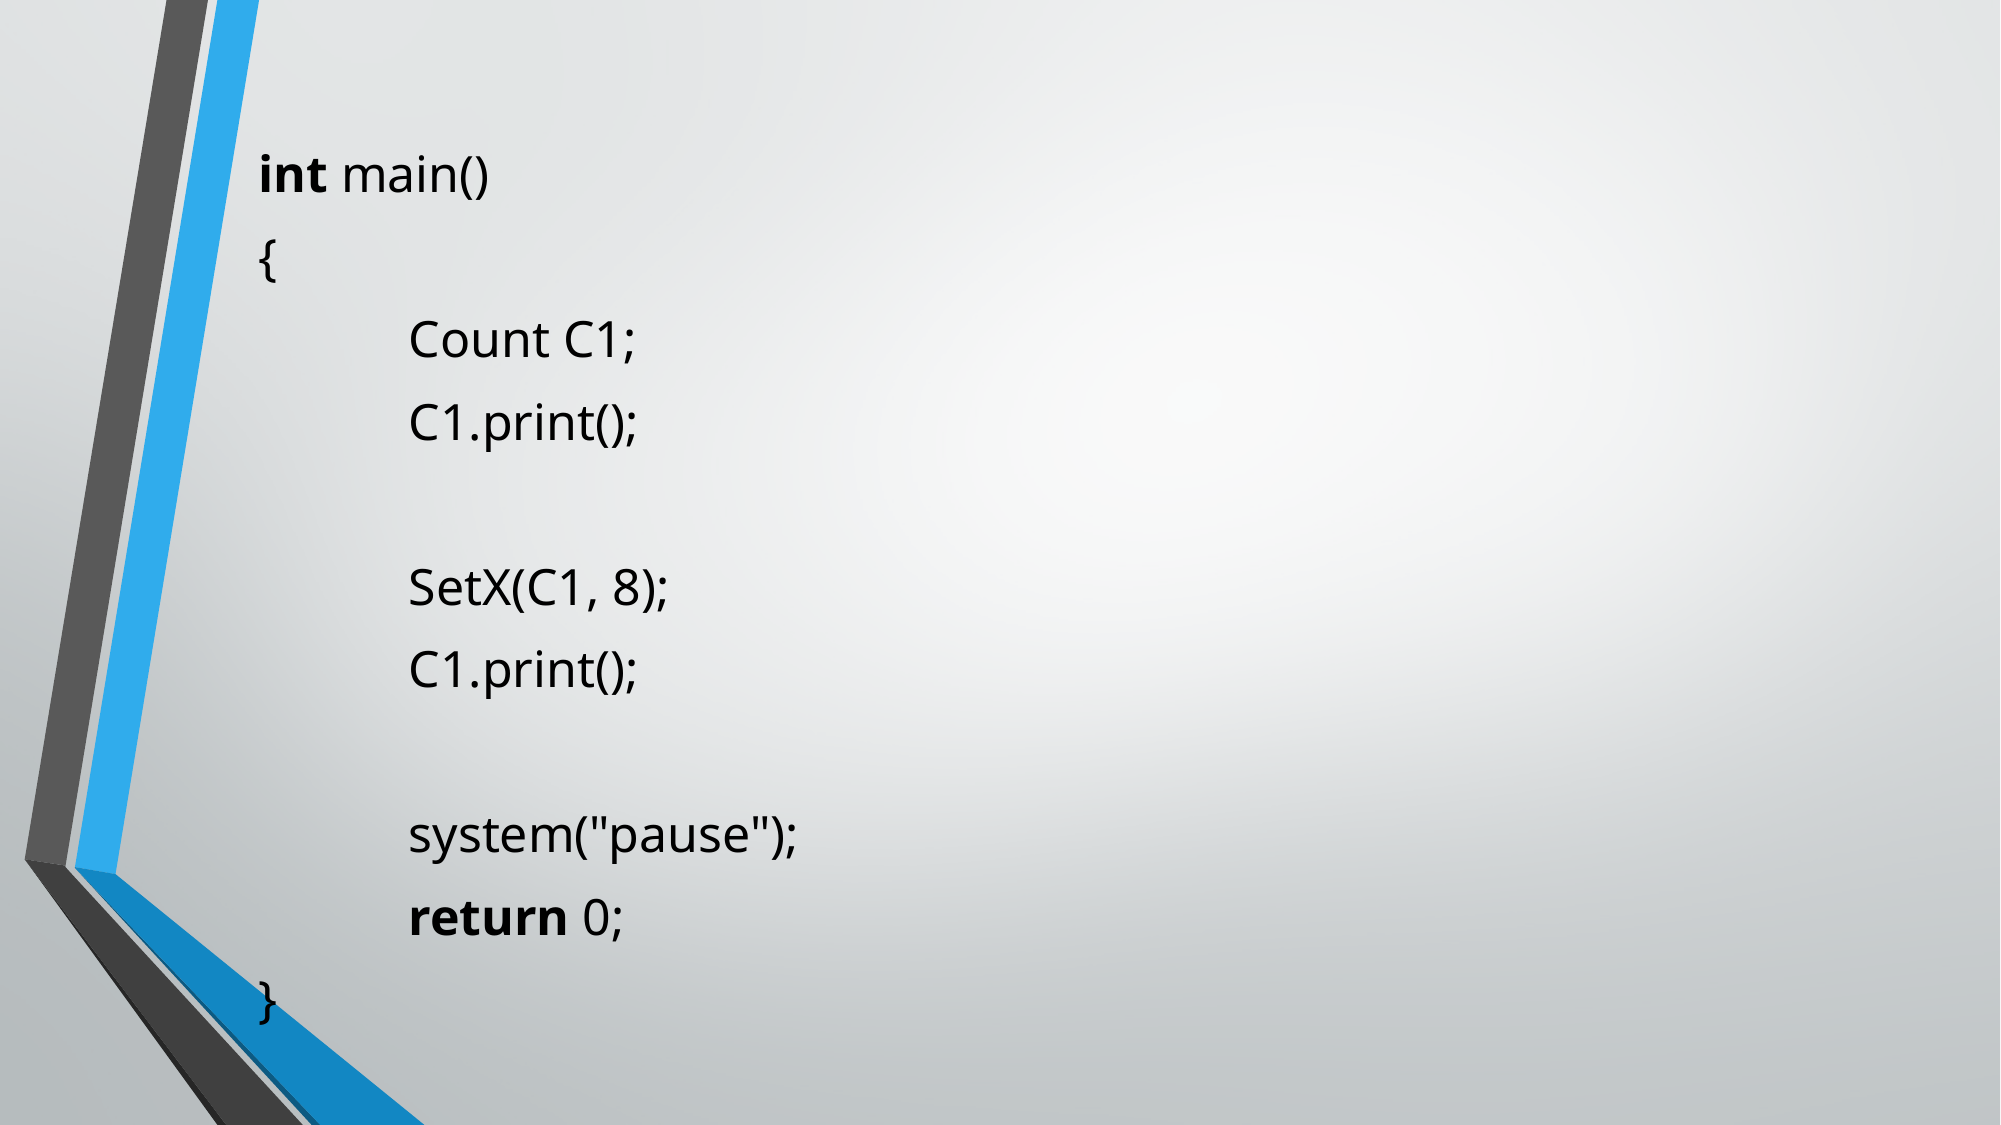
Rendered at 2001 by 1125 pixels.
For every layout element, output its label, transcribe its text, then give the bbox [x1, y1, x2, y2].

list int main() { Count C1; C1.print(); SetX(C1, 8); C1.print(); system("pause"); return 0; } [243, 90, 1887, 1080]
